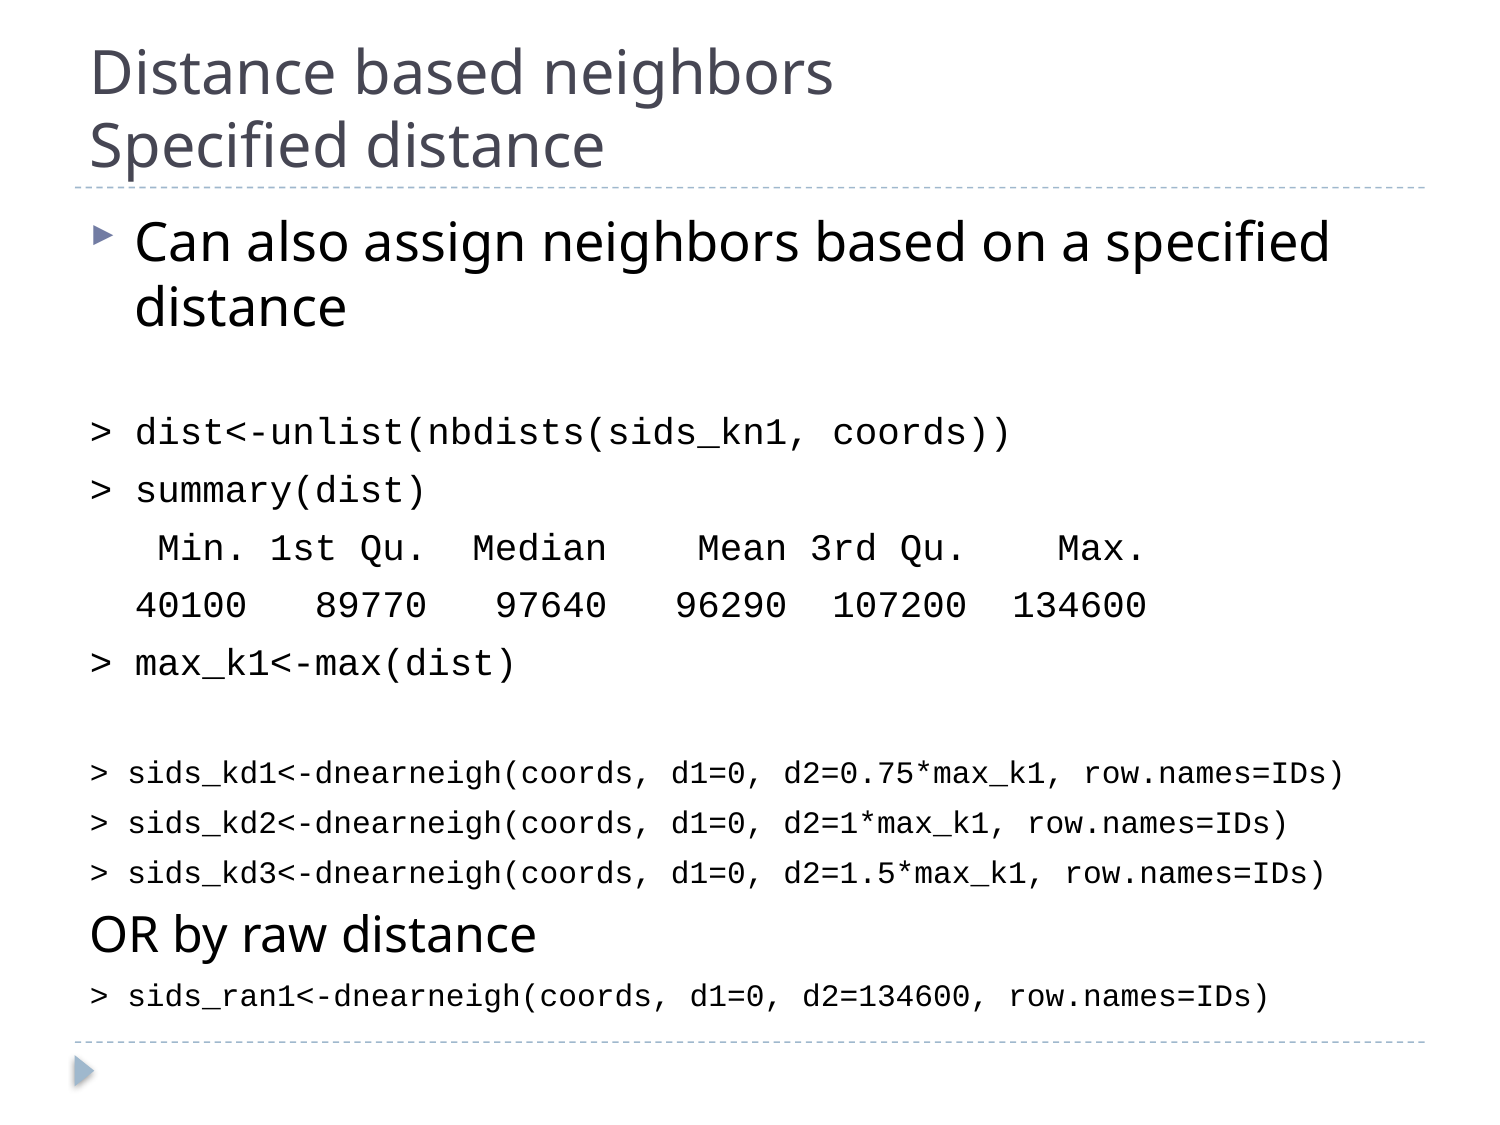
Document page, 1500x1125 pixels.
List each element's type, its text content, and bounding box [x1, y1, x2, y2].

title Distance based neighbors Specified distance [75, 24, 1425, 188]
list Can also assign neighbors based on a specified distance > dist<-unlist(nbdists(sids_kn1, coords)) > summary(dist) Min. 1st Qu. Median Mean 3rd Qu. Max. 40100 89770 97640 96290 107200 134600 > max_k1<-max(dist) > sids_kd1<-dnearneigh(coords, d1=0, d2=0.75*max_k1, row.names=IDs) > sids_kd2<-dnearneigh(coords, d1=0, d2=1*max_k1, row.names=IDs) > sids_kd3<-dnearneigh(coords, d1=0, d2=1.5*max_k1, row.names=IDs) OR by raw distance > sids_ran1<-dnearneigh(coords, d1=0, d2=134600, row.names=IDs) [75, 200, 1425, 1038]
